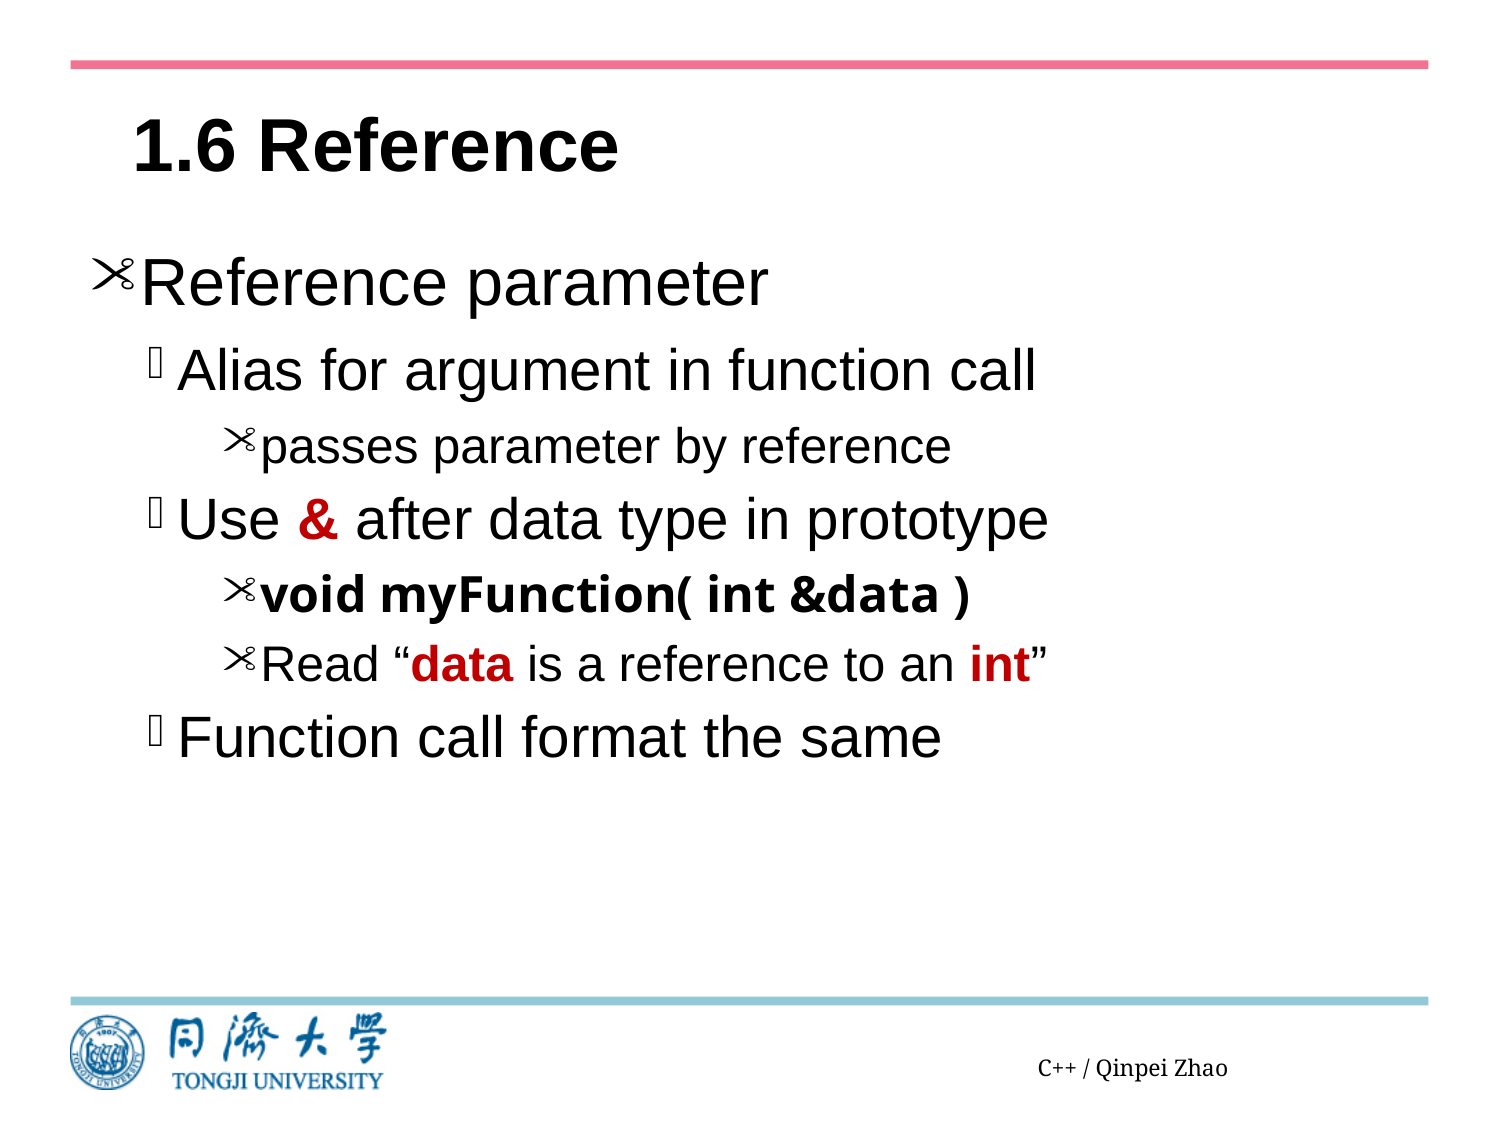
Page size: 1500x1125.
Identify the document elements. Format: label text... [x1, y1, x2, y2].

title 1.6 Reference [117, 107, 1430, 240]
text_box Reference parameter Alias for argument in function call passes parameter by reference Use & after data type in prototype void myFunction( int &data ) Read “data is a reference to an int” Function call format the same [74, 240, 1475, 900]
picture [70, 1012, 388, 1090]
footer C++ / Qinpei Zhao [500, 1046, 1229, 1088]
